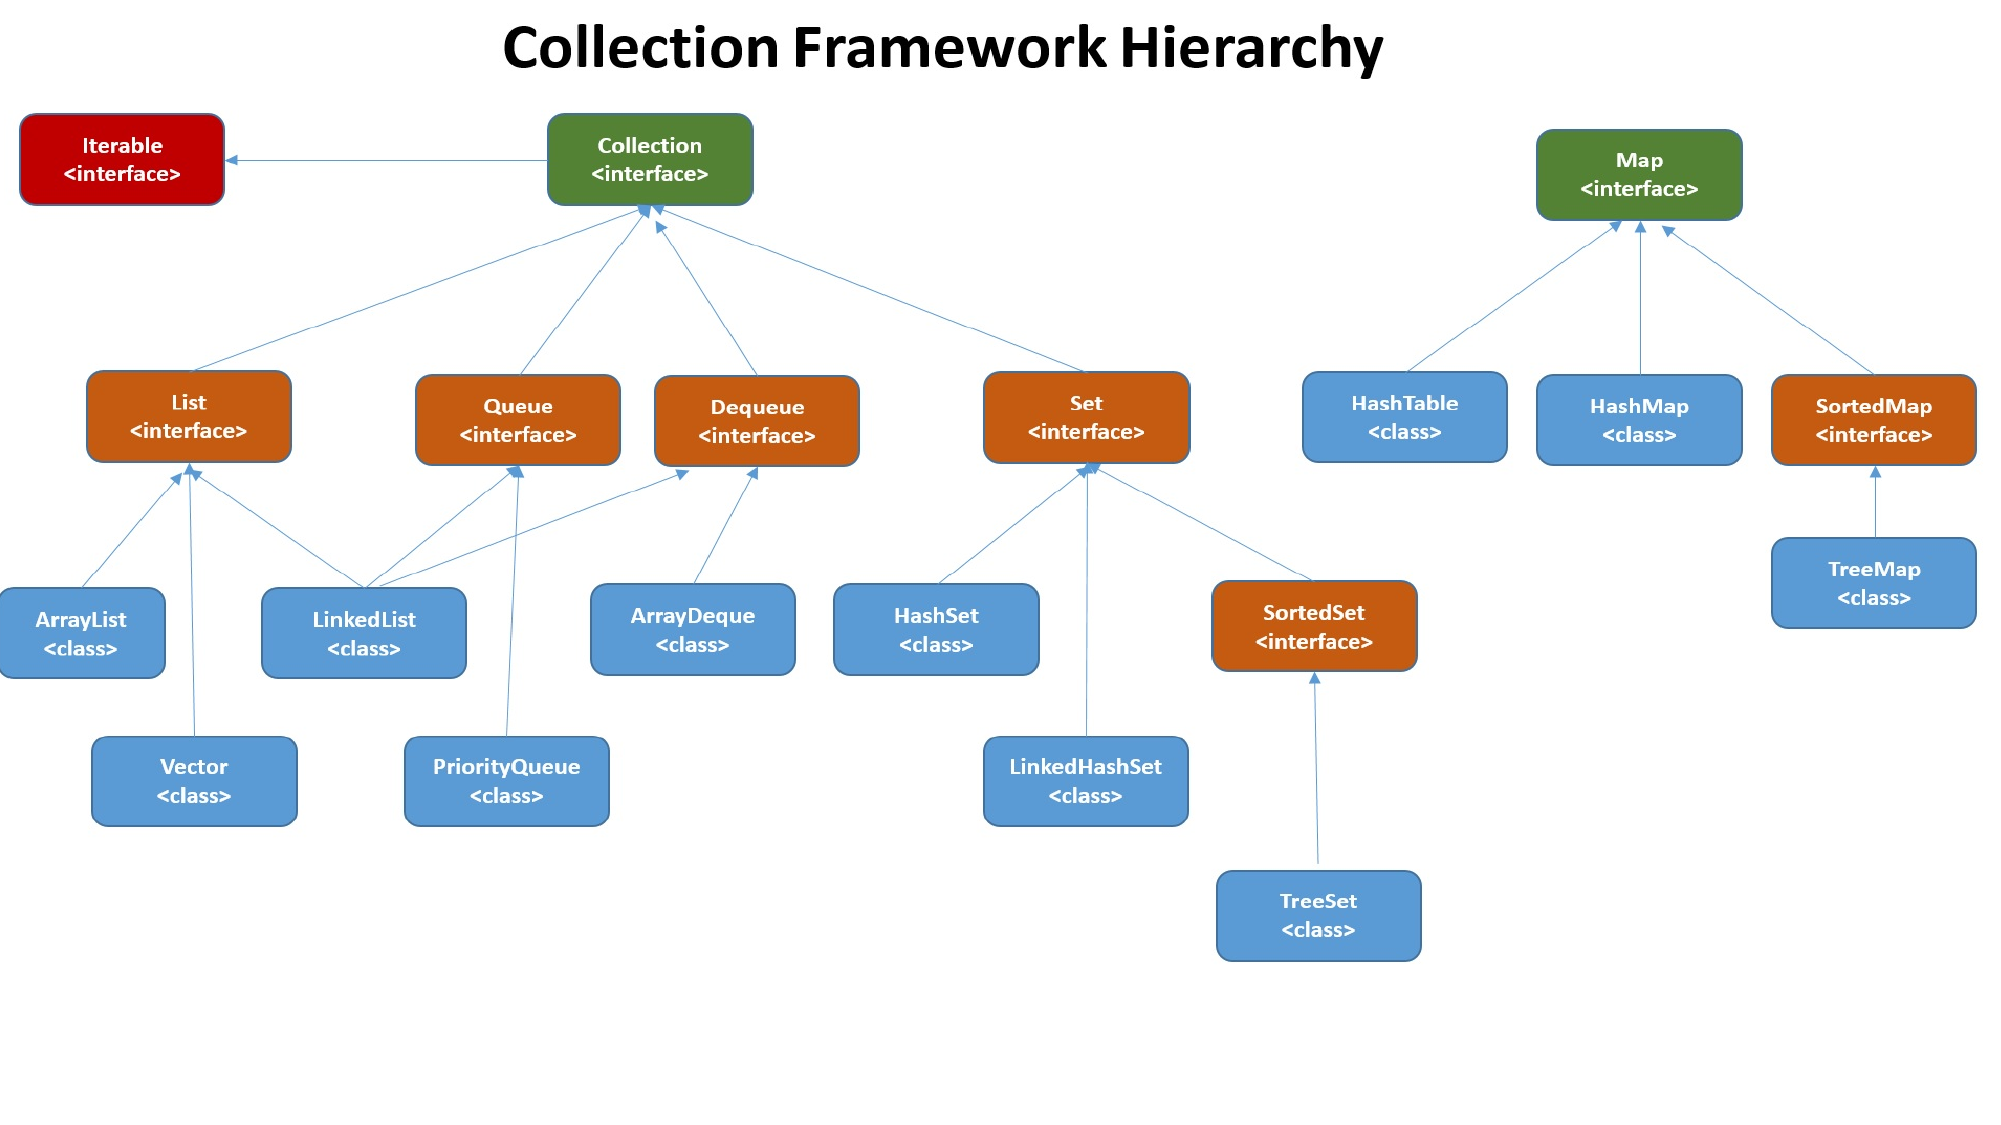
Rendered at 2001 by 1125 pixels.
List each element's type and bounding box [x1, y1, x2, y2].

list [0, 0, 2000, 1066]
